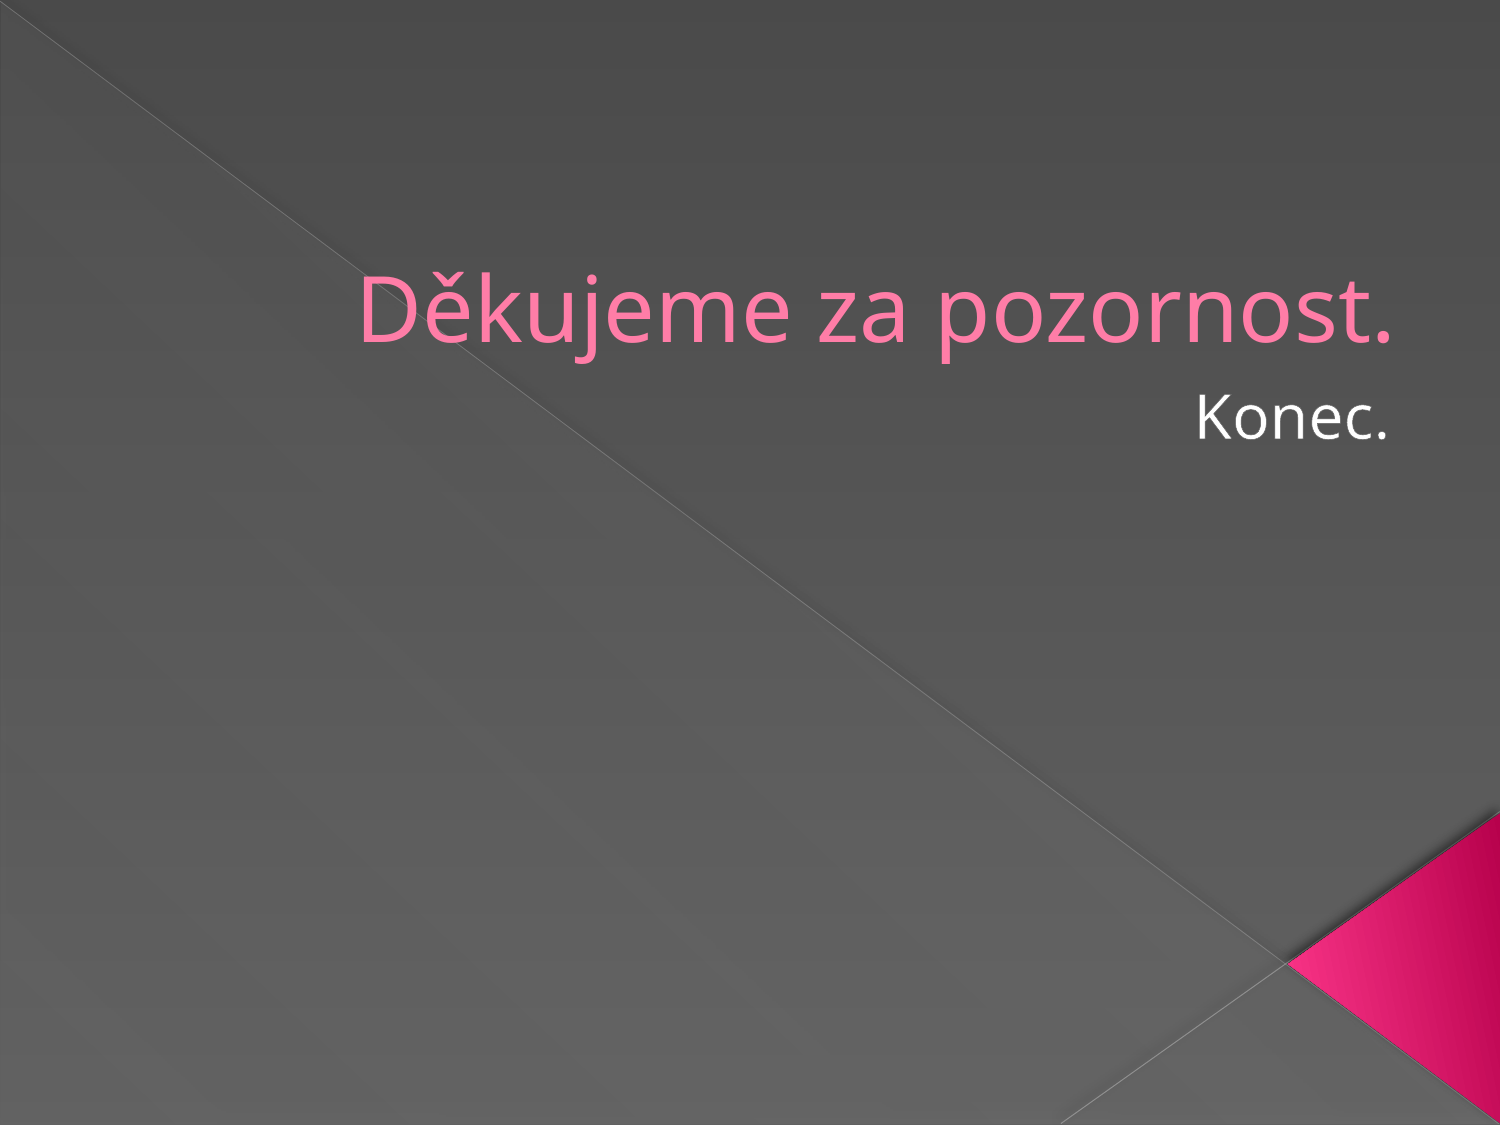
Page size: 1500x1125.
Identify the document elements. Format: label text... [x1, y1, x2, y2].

subtitle Konec. [88, 369, 1412, 657]
title Děkujeme za pozornost. [88, 127, 1412, 369]
